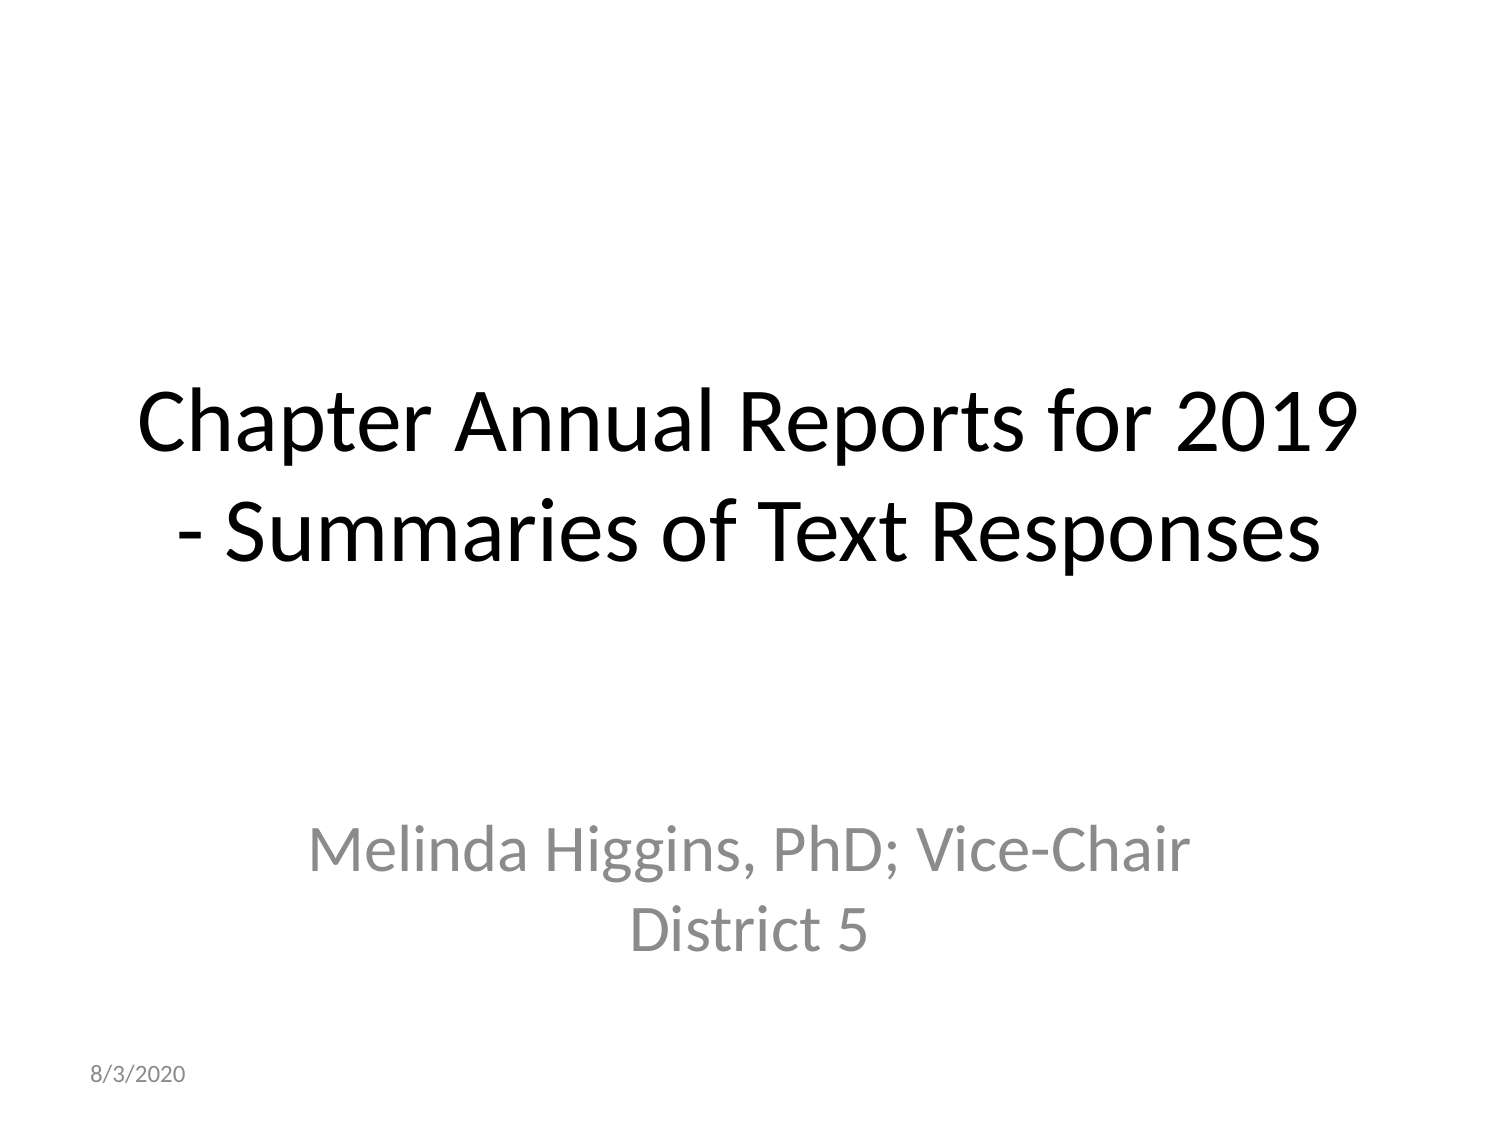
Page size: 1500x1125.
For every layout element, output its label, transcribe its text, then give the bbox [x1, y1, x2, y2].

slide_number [75, 1042, 425, 1103]
title Chapter Annual Reports for 2019 - Summaries of Text Responses [112, 349, 1388, 591]
subtitle Melinda Higgins, PhD; Vice-Chair District 5 [225, 637, 1275, 925]
